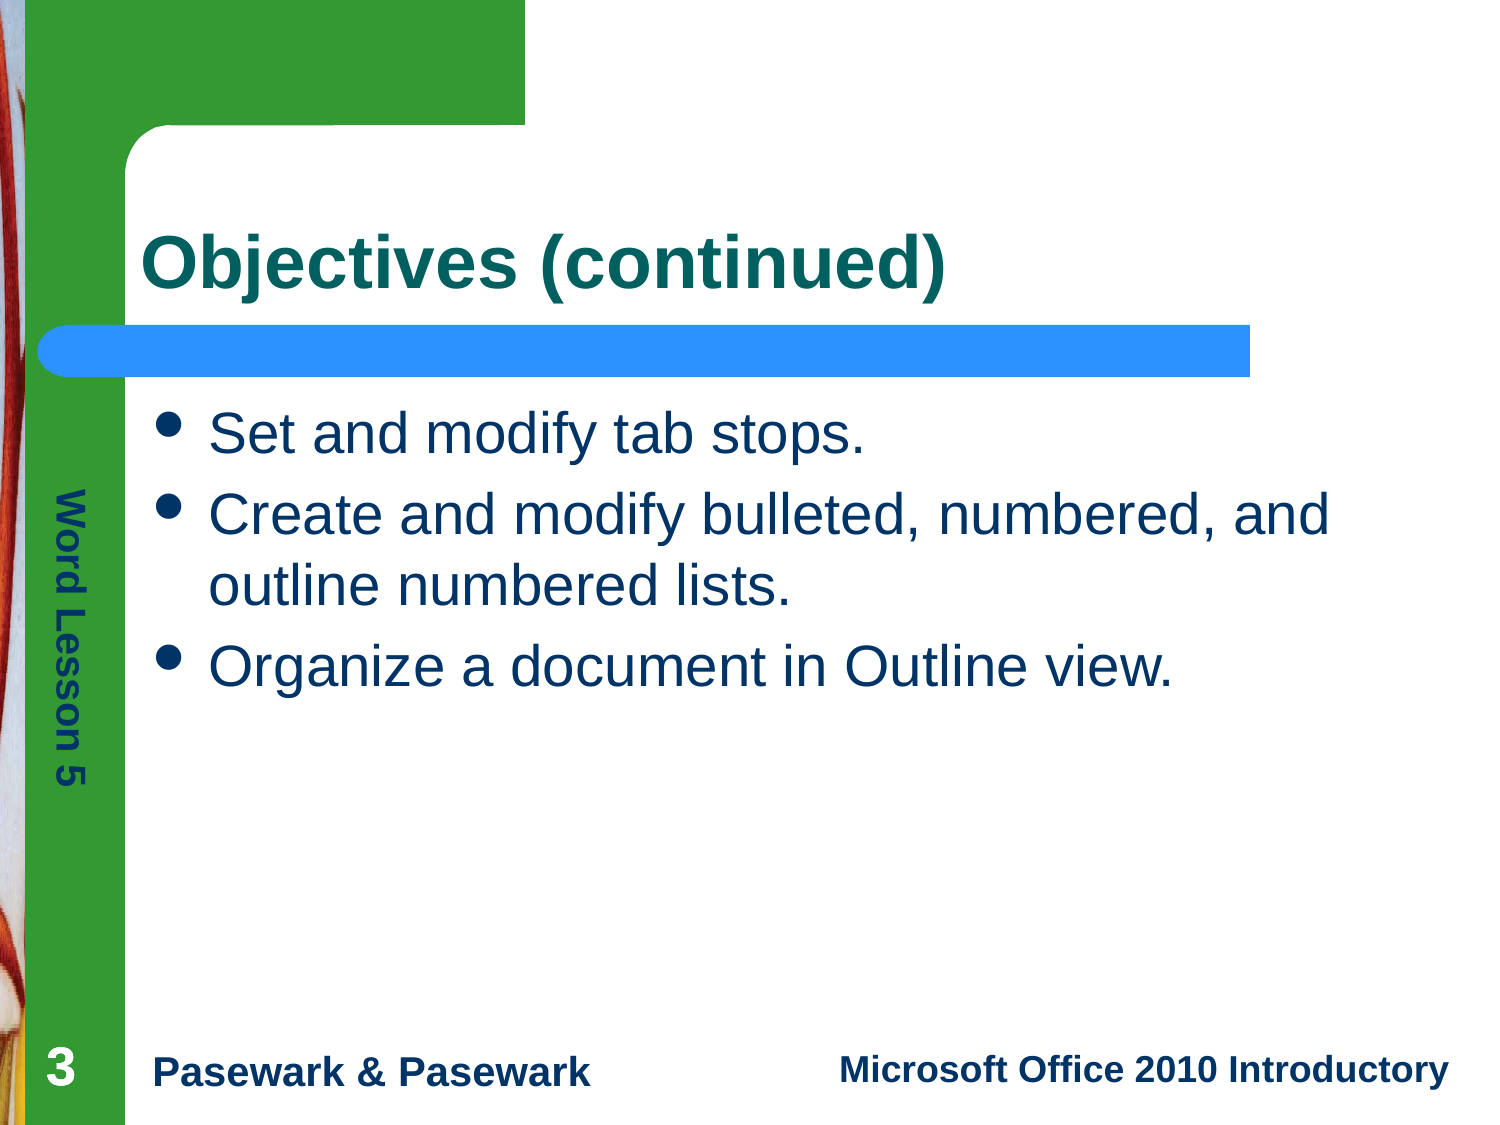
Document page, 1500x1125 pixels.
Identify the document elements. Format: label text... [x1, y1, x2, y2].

title Objectives (continued) [124, 124, 1426, 313]
picture [0, 0, 25, 1125]
text_box 3 [13, 1023, 111, 1105]
list Set and modify tab stops. Create and modify bulleted, numbered, and outline numbered lists. Organize a document in Outline view. [137, 387, 1400, 999]
